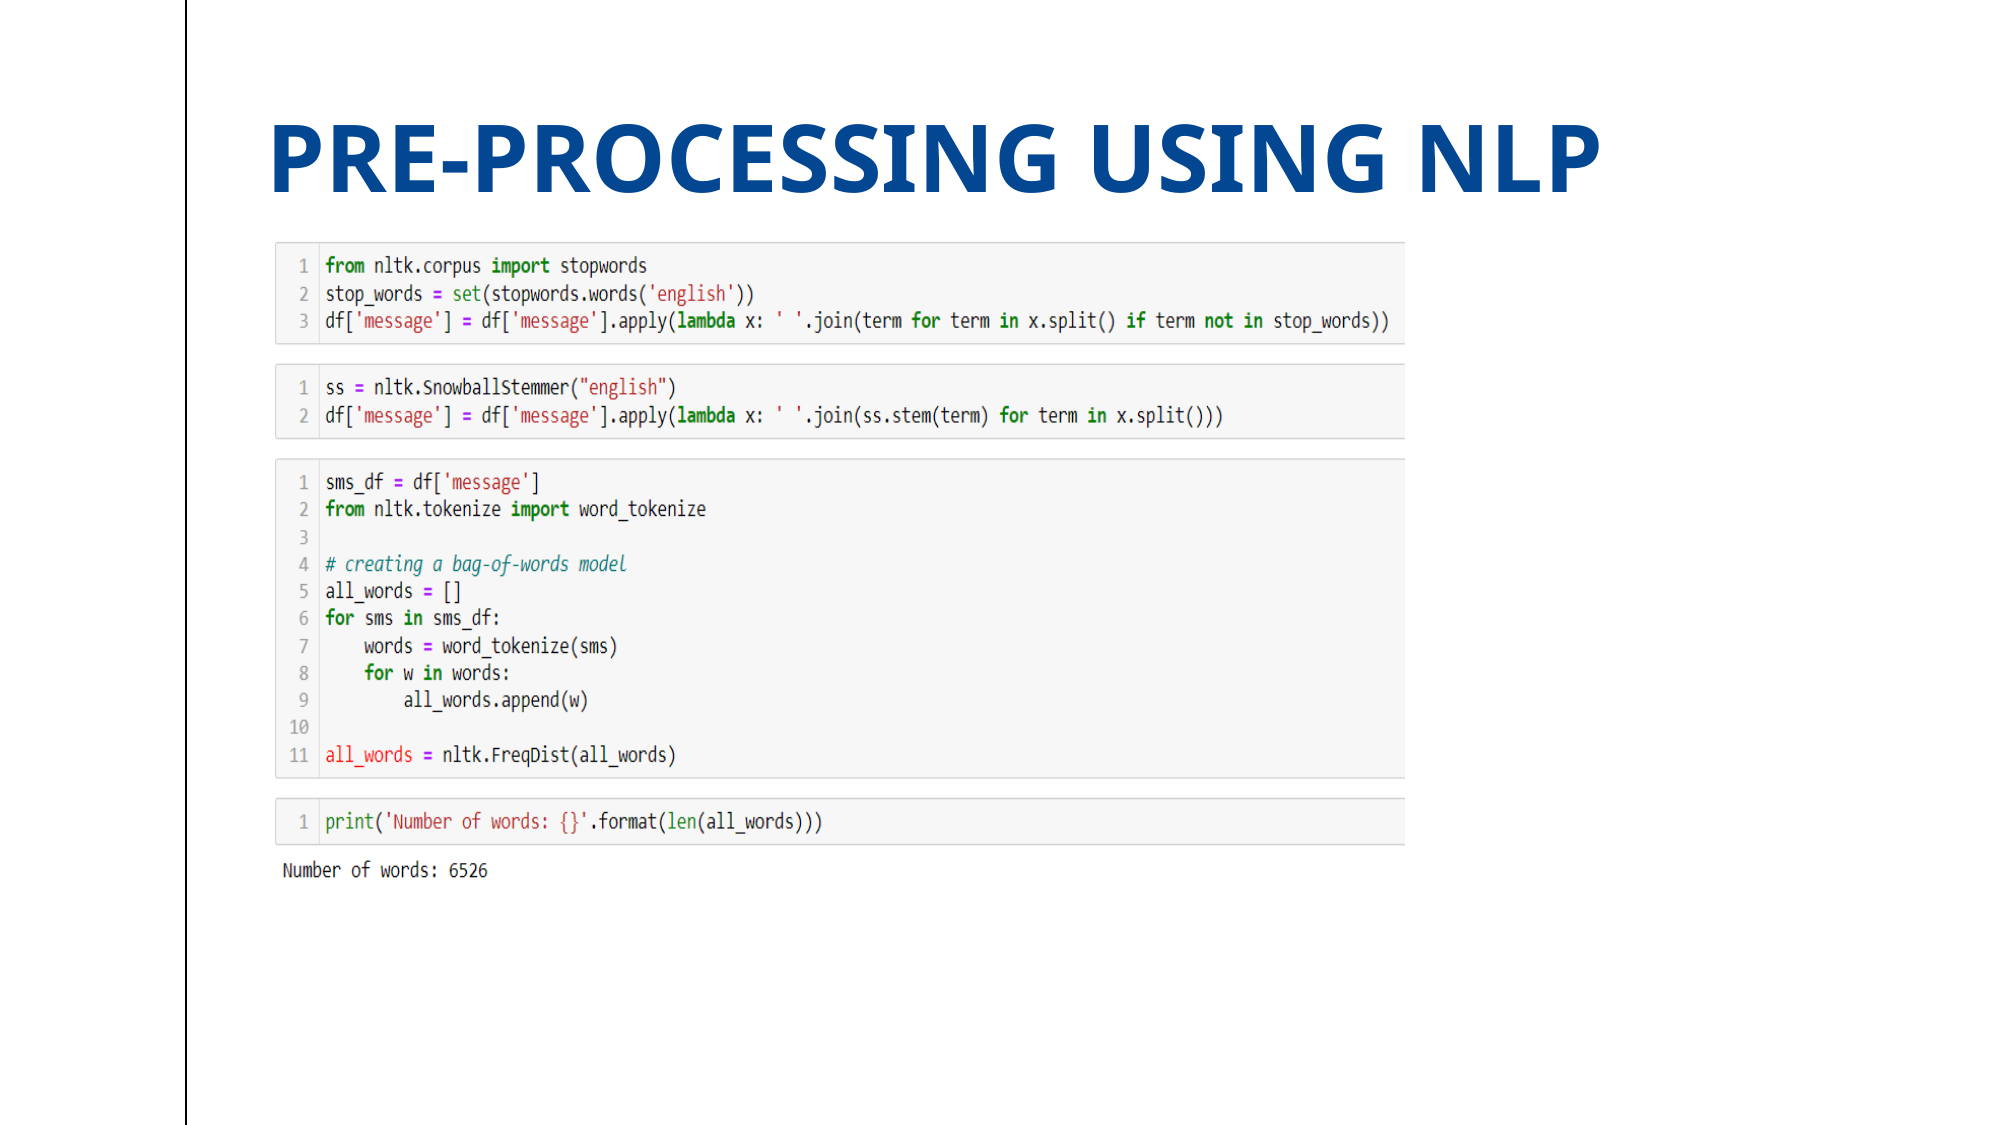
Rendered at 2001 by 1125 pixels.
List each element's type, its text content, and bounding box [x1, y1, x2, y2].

picture [266, 237, 1405, 903]
title Pre-processing using NLP [266, 55, 1930, 221]
